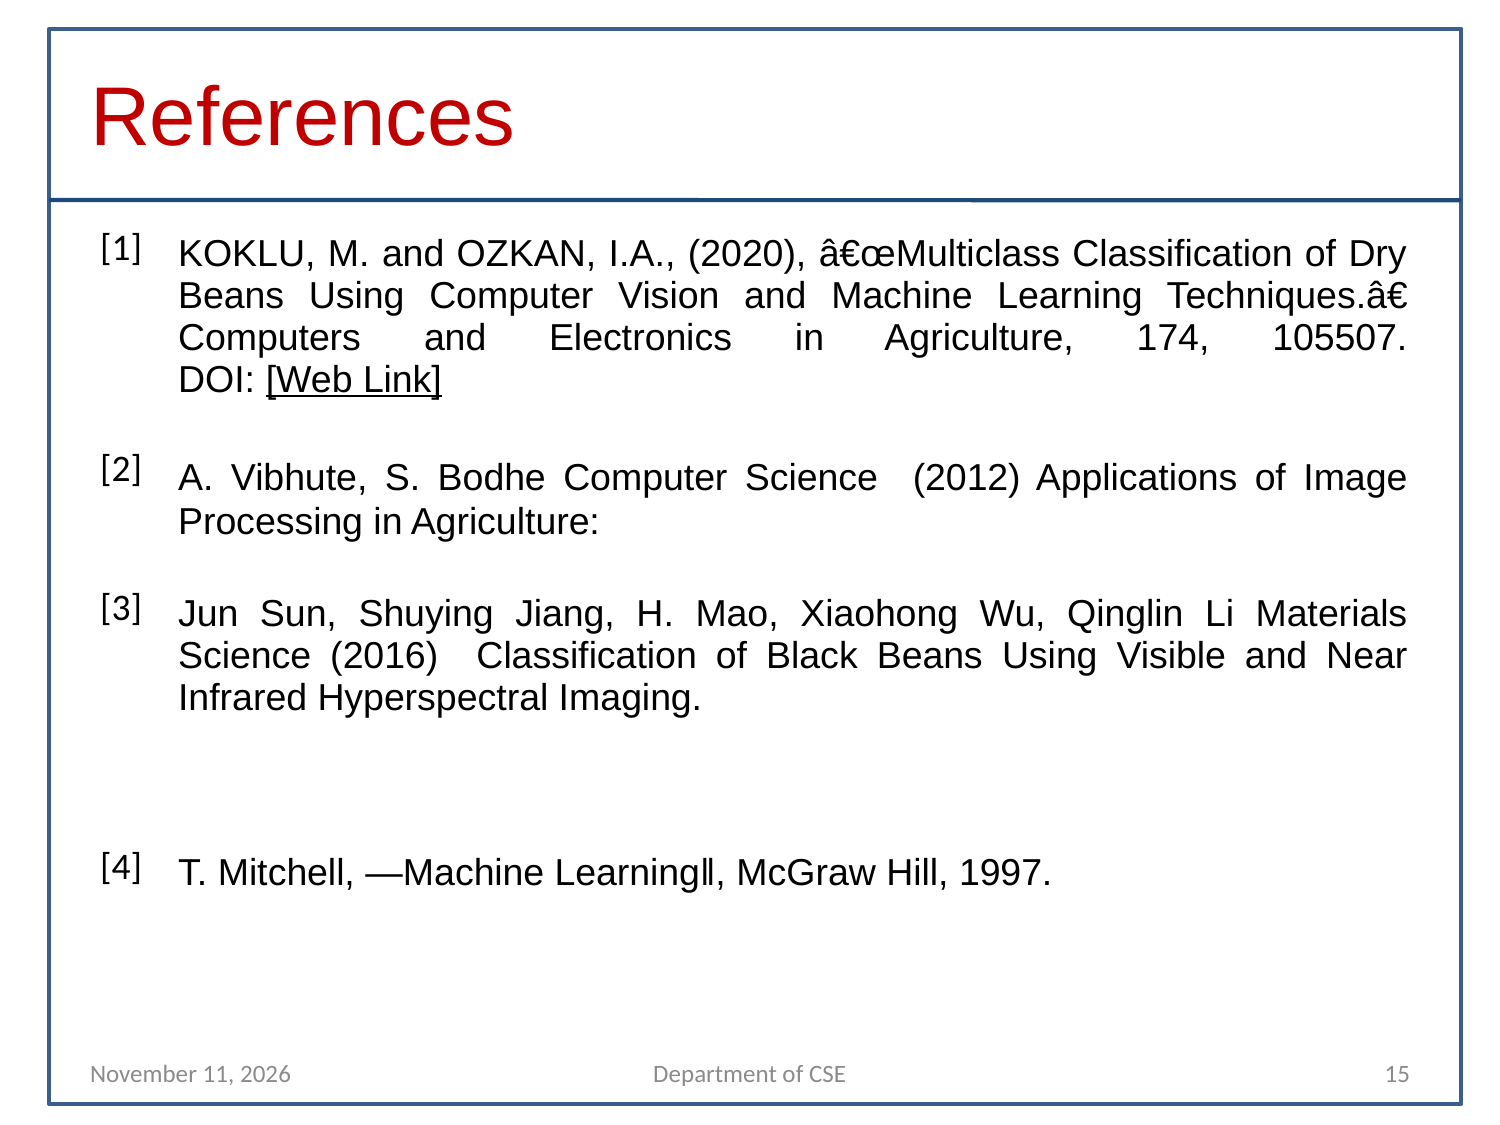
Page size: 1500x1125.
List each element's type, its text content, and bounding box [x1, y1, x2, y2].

table_cell [2] [85, 446, 163, 585]
table_cell [3] [85, 585, 163, 844]
text_box References [74, 50, 1425, 175]
table_cell [4] [85, 844, 163, 1043]
slide_number 15 [1074, 1042, 1425, 1103]
table_cell T. Mitchell, ―Machine Learning‖, McGraw Hill, 1997. [163, 844, 1423, 1043]
table_header KOKLU, M. and OZKAN, I.A., (2020), â€œMulticlass Classification of Dry Beans Using Computer Vision and Machine Learning Techniques.â€ Computers and Electronics in Agriculture, 174, 105507. DOI: [Web Link] [163, 225, 1423, 446]
table_cell Jun Sun, Shuying Jiang, H. Mao, Xiaohong Wu, Qinglin Li Materials Science (2016) Classification of Black Beans Using Visible and Near Infrared Hyperspectral Imaging. [163, 585, 1423, 844]
table_header [1] [85, 225, 163, 446]
footer Department of CSE [512, 1043, 988, 1103]
table_cell A. Vibhute, S. Bodhe Computer Science (2012) Applications of Image Processing in Agriculture: [163, 446, 1423, 585]
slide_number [75, 1042, 425, 1103]
